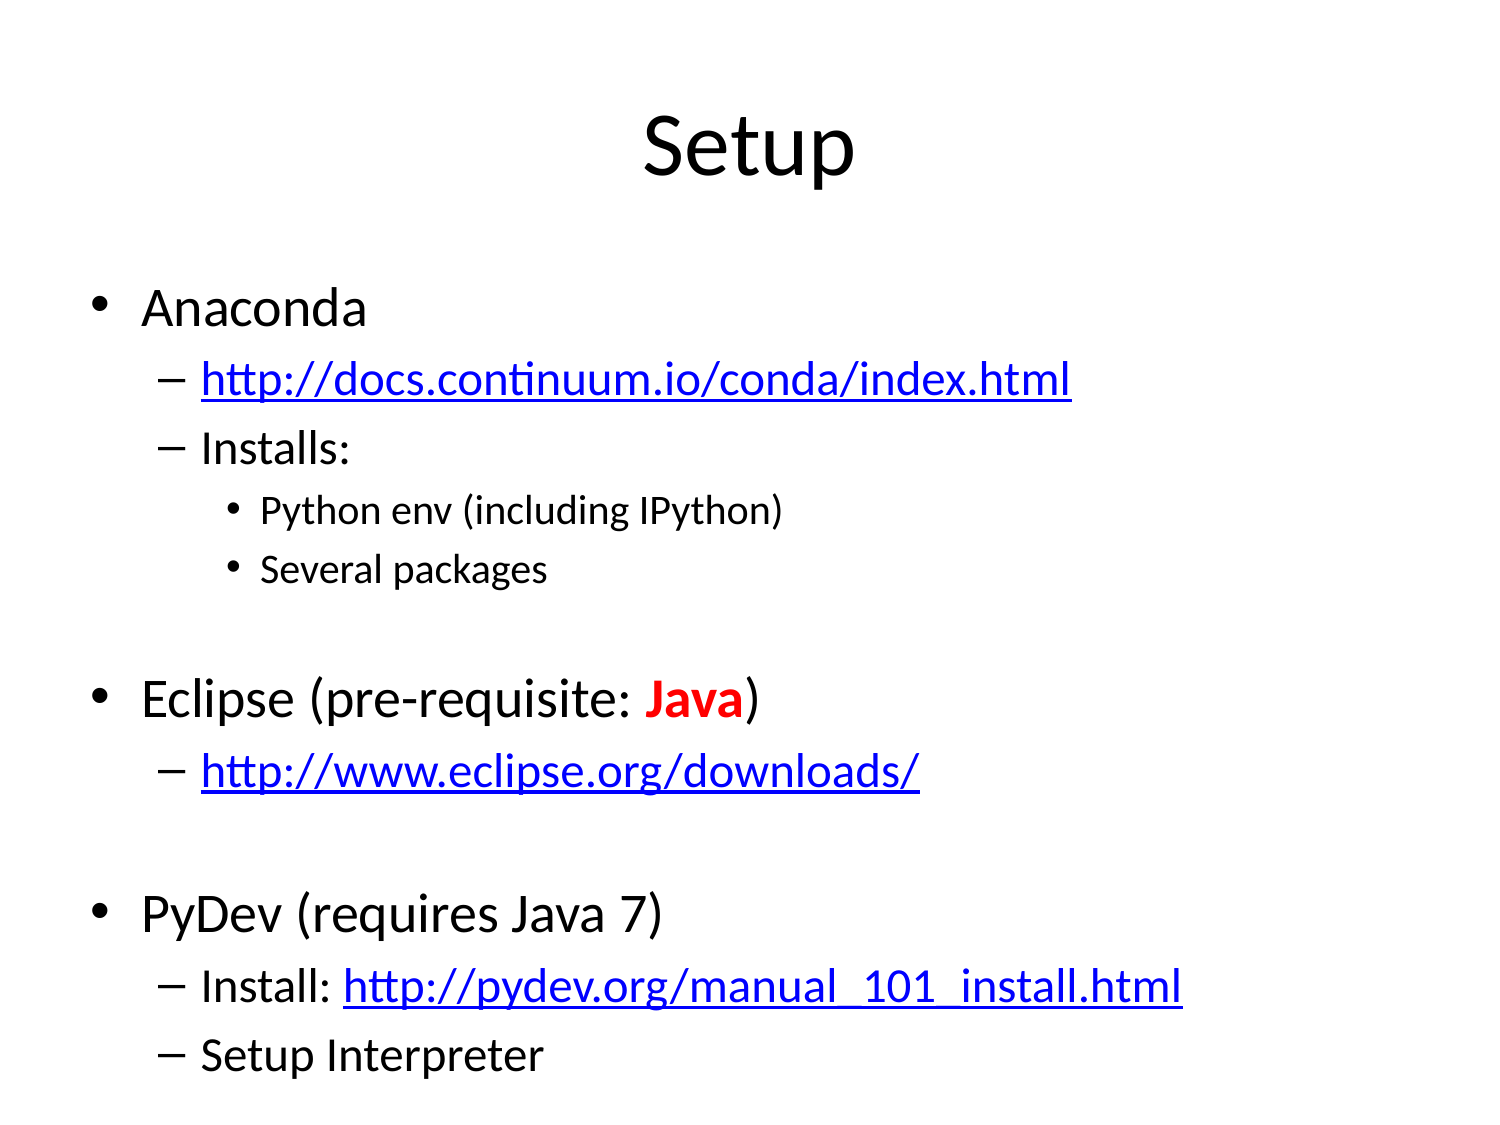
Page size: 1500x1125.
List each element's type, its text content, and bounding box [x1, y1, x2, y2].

list Anaconda http://docs.continuum.io/conda/index.html Installs: Python env (including IPython) Several packages Eclipse (pre-requisite: Java) http://www.eclipse.org/downloads/ PyDev (requires Java 7) Install: http://pydev.org/manual_101_install.html Setup Interpreter [75, 262, 1425, 1096]
title Setup [75, 45, 1425, 233]
